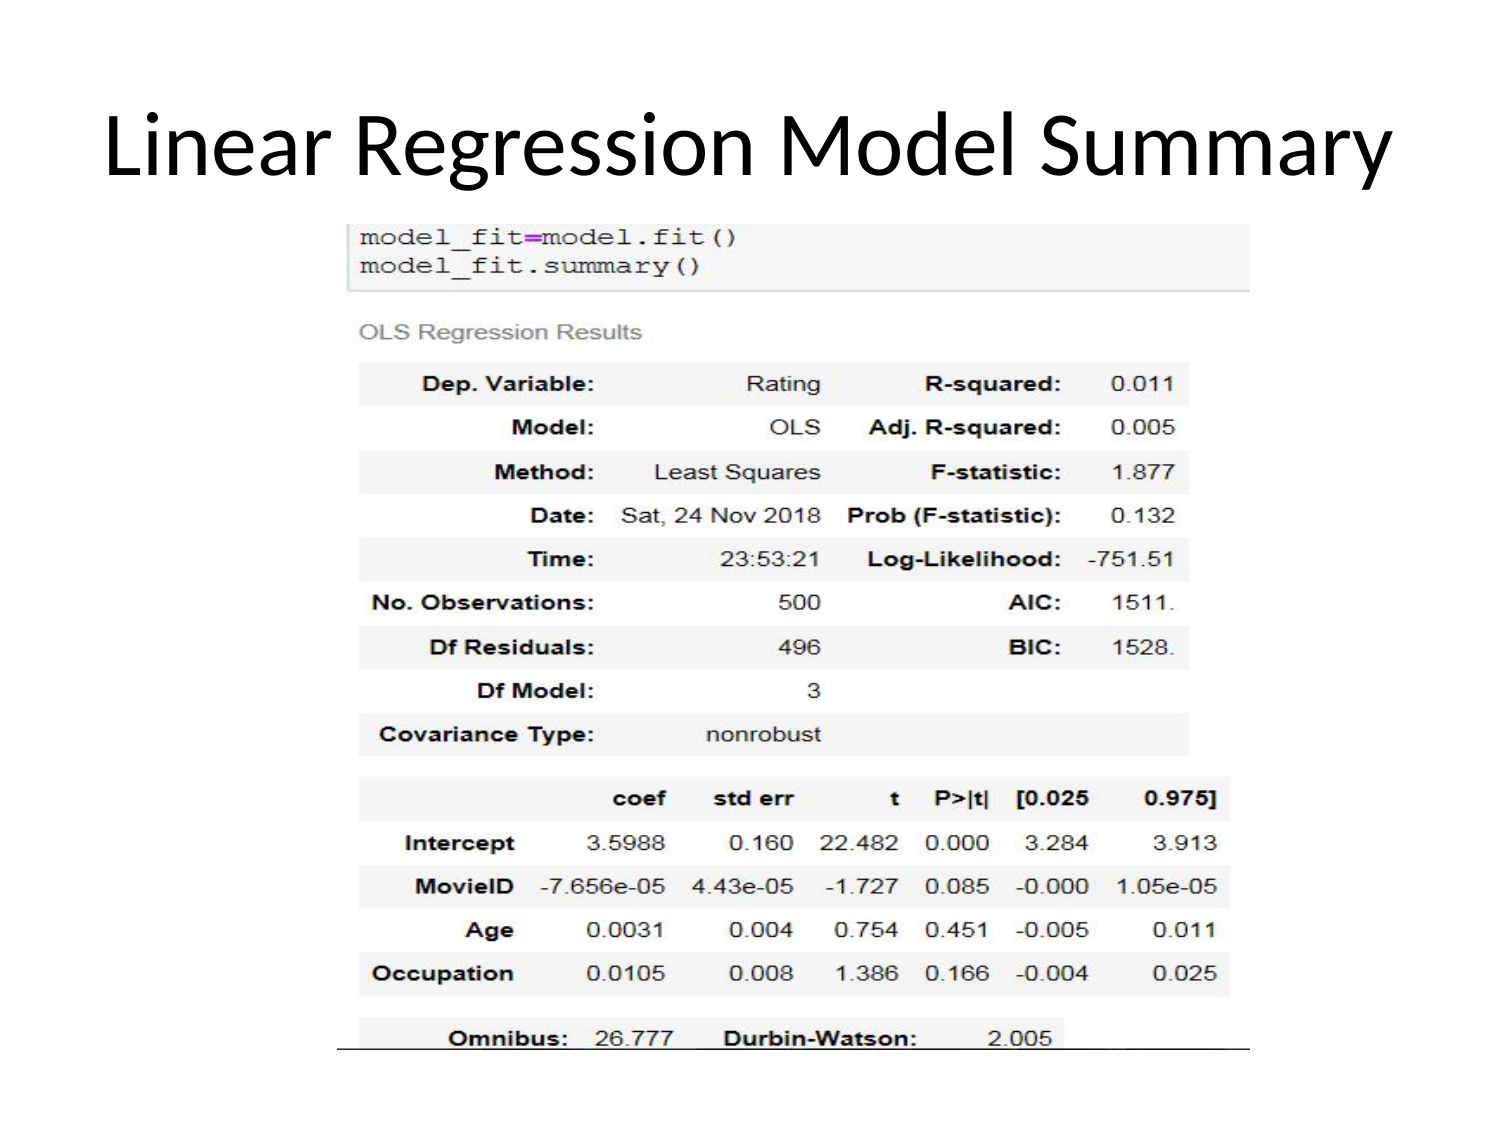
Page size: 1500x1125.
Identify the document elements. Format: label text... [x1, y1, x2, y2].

title Linear Regression Model Summary [75, 45, 1425, 233]
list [337, 224, 1251, 1051]
